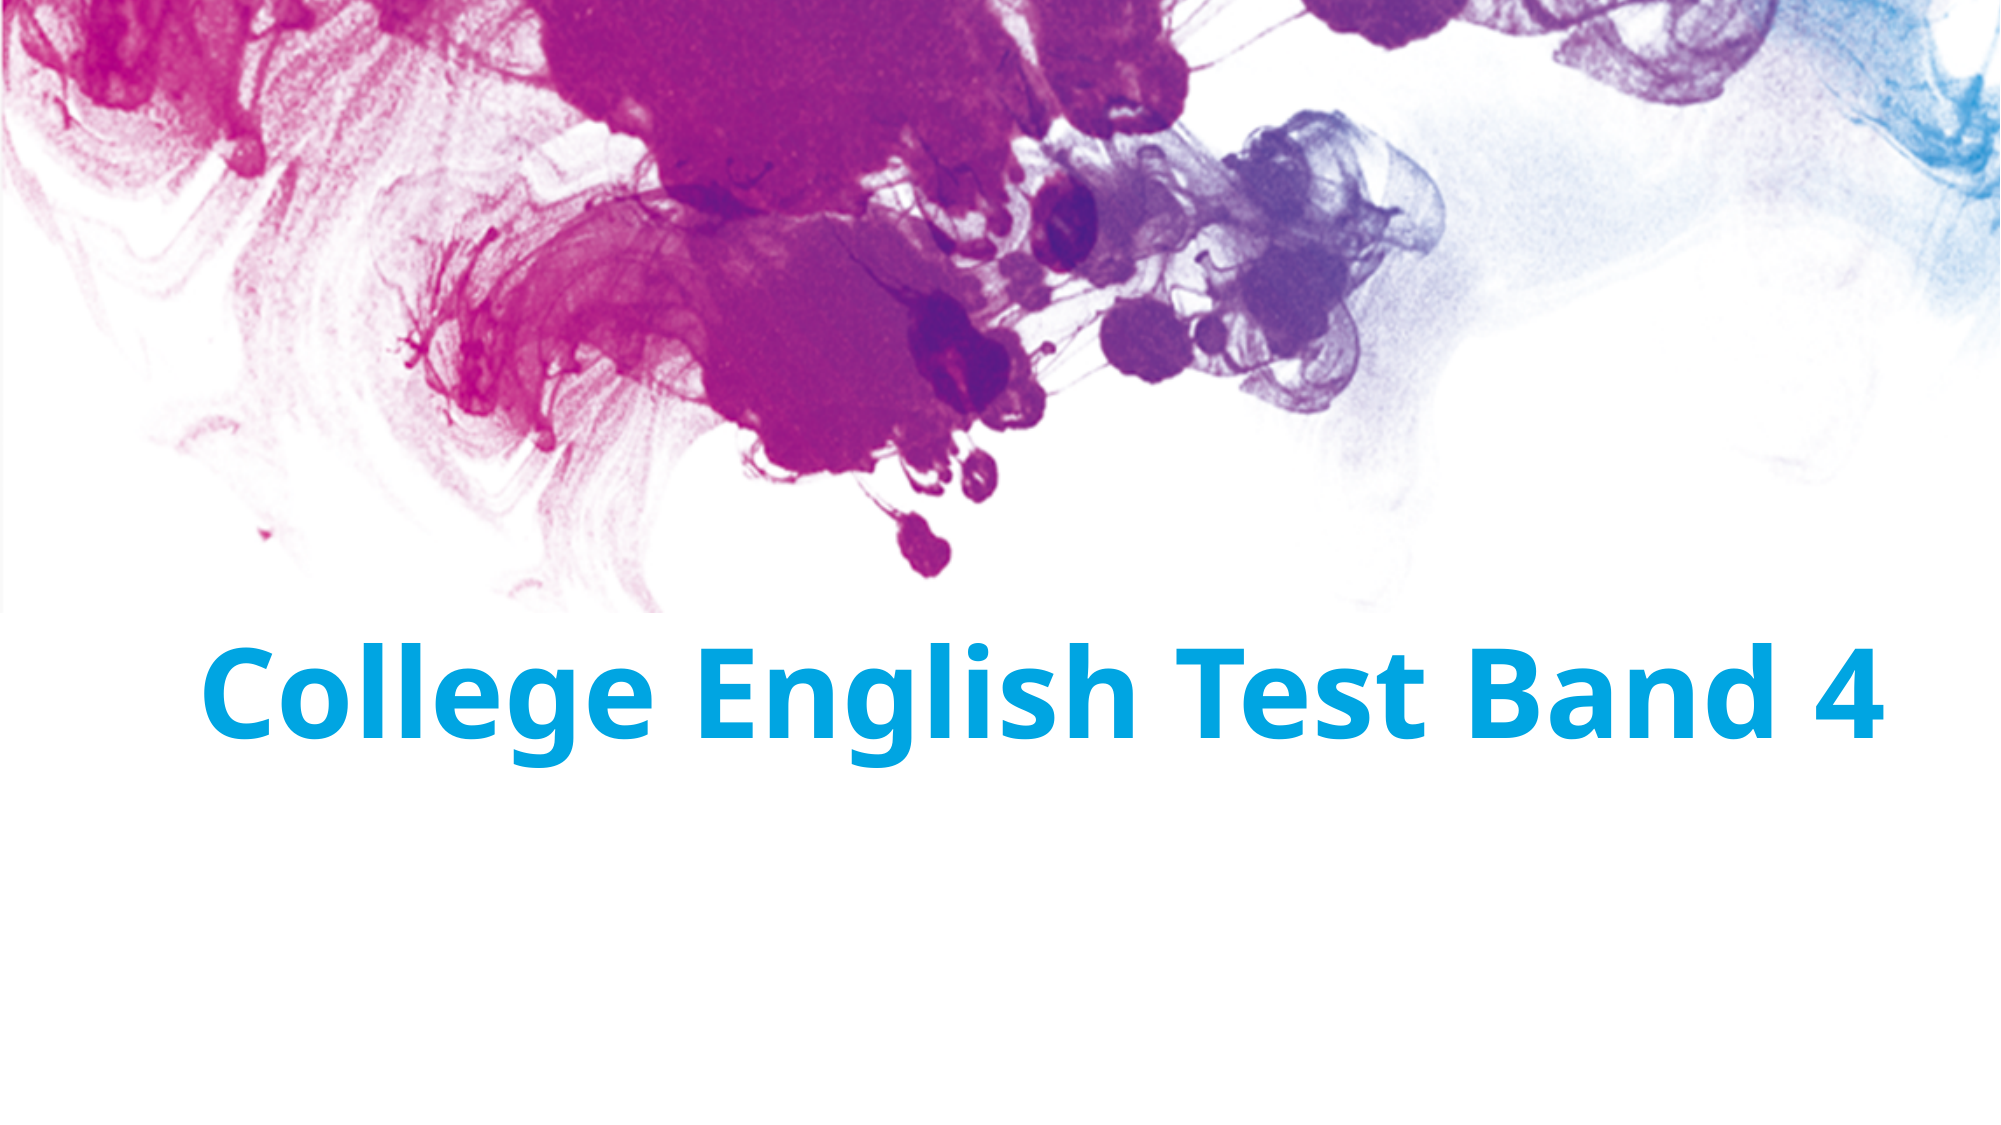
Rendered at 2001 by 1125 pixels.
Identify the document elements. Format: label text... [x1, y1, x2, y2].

text_box College English Test Band 4 [182, 613, 1918, 771]
picture [0, 0, 2000, 613]
